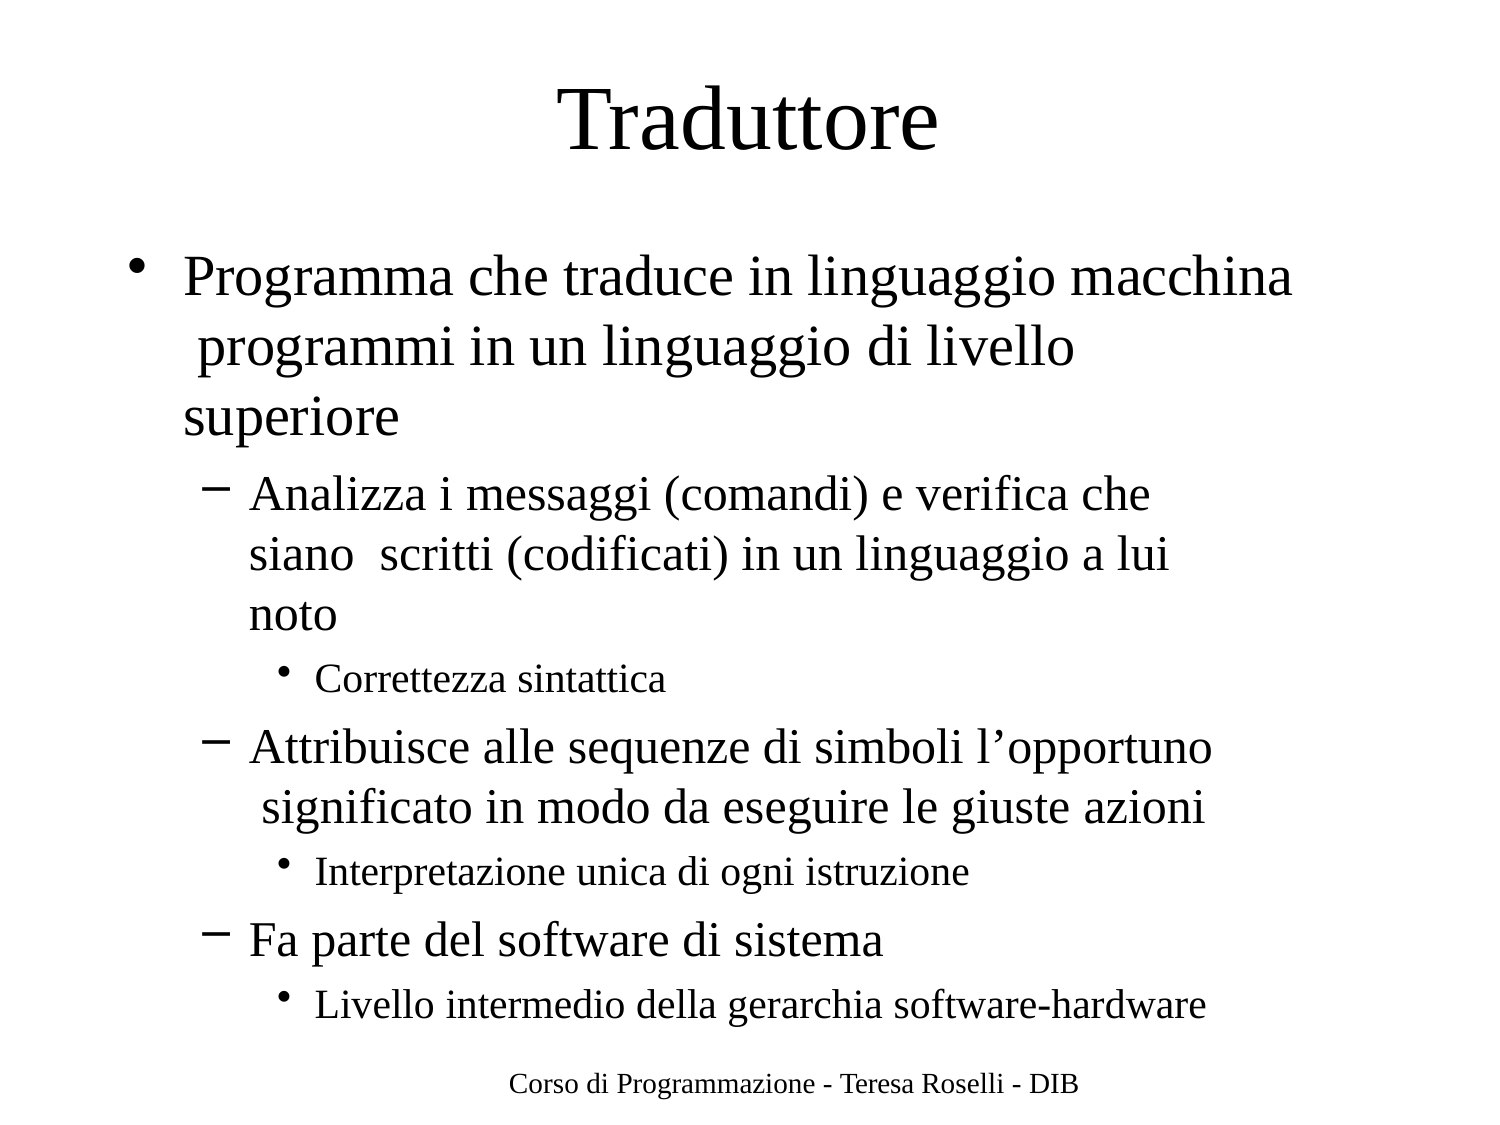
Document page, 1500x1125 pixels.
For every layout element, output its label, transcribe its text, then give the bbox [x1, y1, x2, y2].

footer Corso di Programmazione - Teresa Roselli - DIB [506, 1065, 1082, 1125]
text_box Programma che traduce in linguaggio macchina programmi in un linguaggio di livello superiore Analizza i messaggi (comandi) e verifica che siano scritti (codificati) in un linguaggio a lui noto Correttezza sintattica Attribuisce alle sequenze di simboli l’opportuno significato in modo da eseguire le giuste azioni Interpretazione unica di ogni istruzione Fa parte del software di sistema Livello intermedio della gerarchia software-hardware [125, 235, 1300, 1027]
title Traduttore [554, 55, 946, 235]
